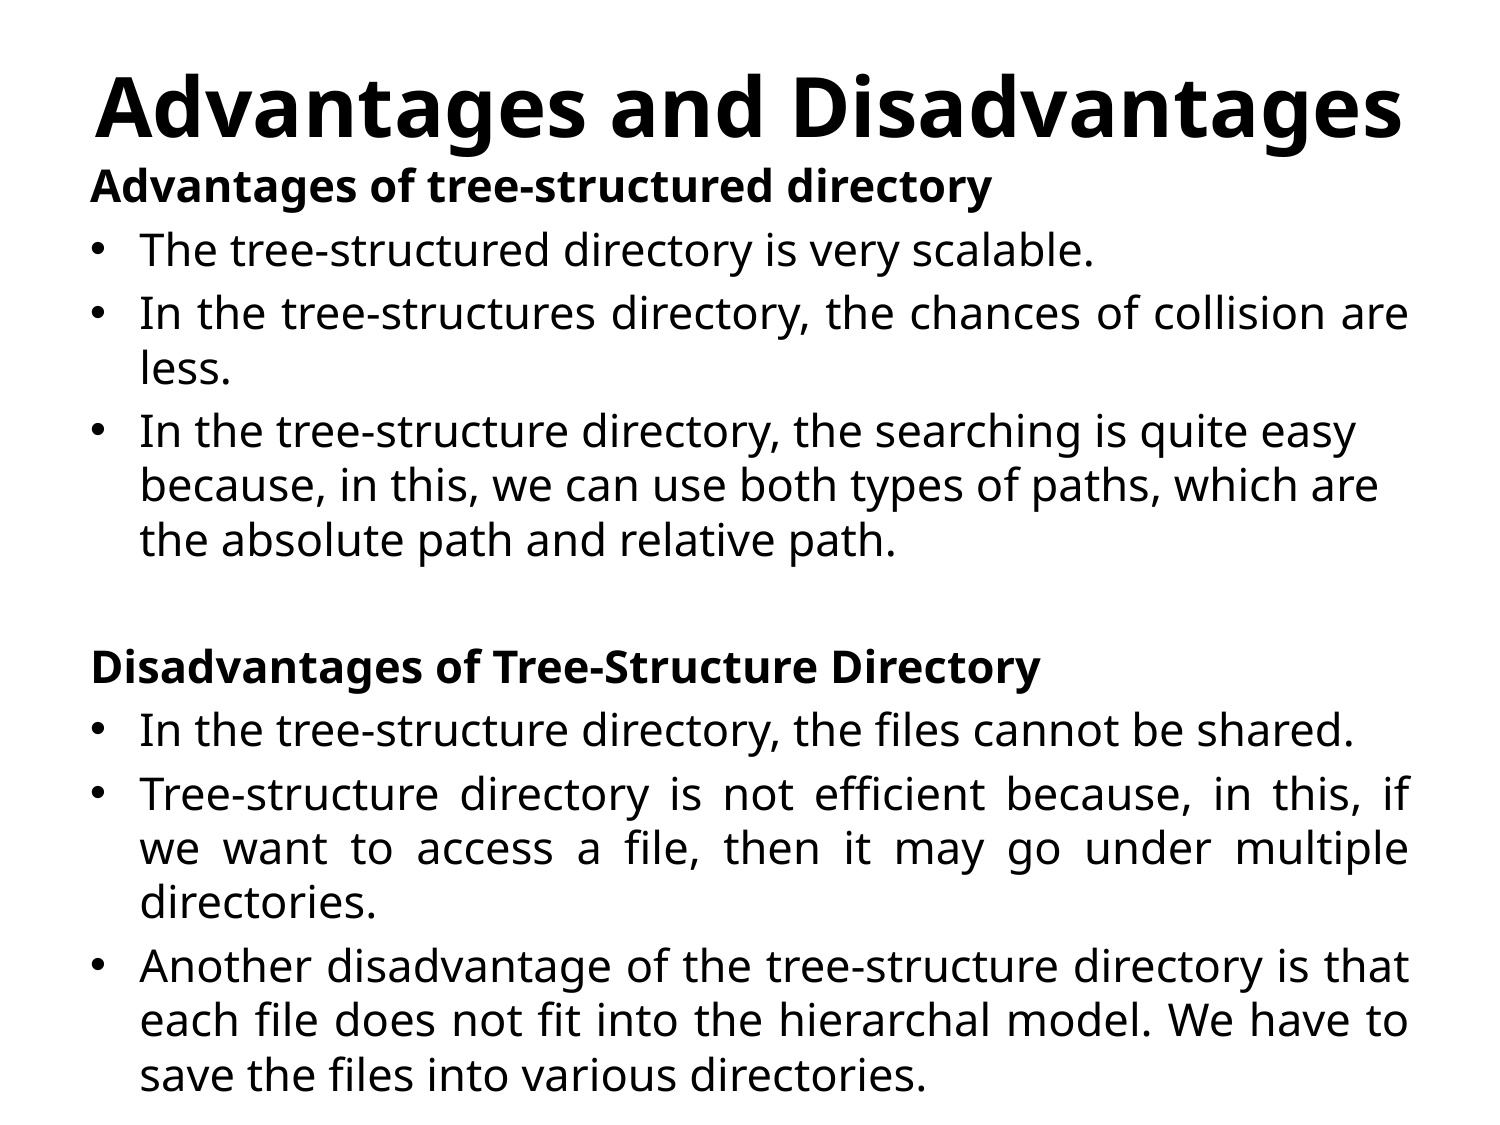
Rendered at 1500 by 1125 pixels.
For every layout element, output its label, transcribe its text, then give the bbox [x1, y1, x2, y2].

list Advantages of tree-structured directory The tree-structured directory is very scalable. In the tree-structures directory, the chances of collision are less. In the tree-structure directory, the searching is quite easy because, in this, we can use both types of paths, which are the absolute path and relative path. Disadvantages of Tree-Structure Directory In the tree-structure directory, the files cannot be shared. Tree-structure directory is not efficient because, in this, if we want to access a file, then it may go under multiple directories. Another disadvantage of the tree-structure directory is that each file does not fit into the hierarchal model. We have to save the files into various directories. [75, 149, 1425, 1125]
title Advantages and Disadvantages [75, 45, 1425, 149]
